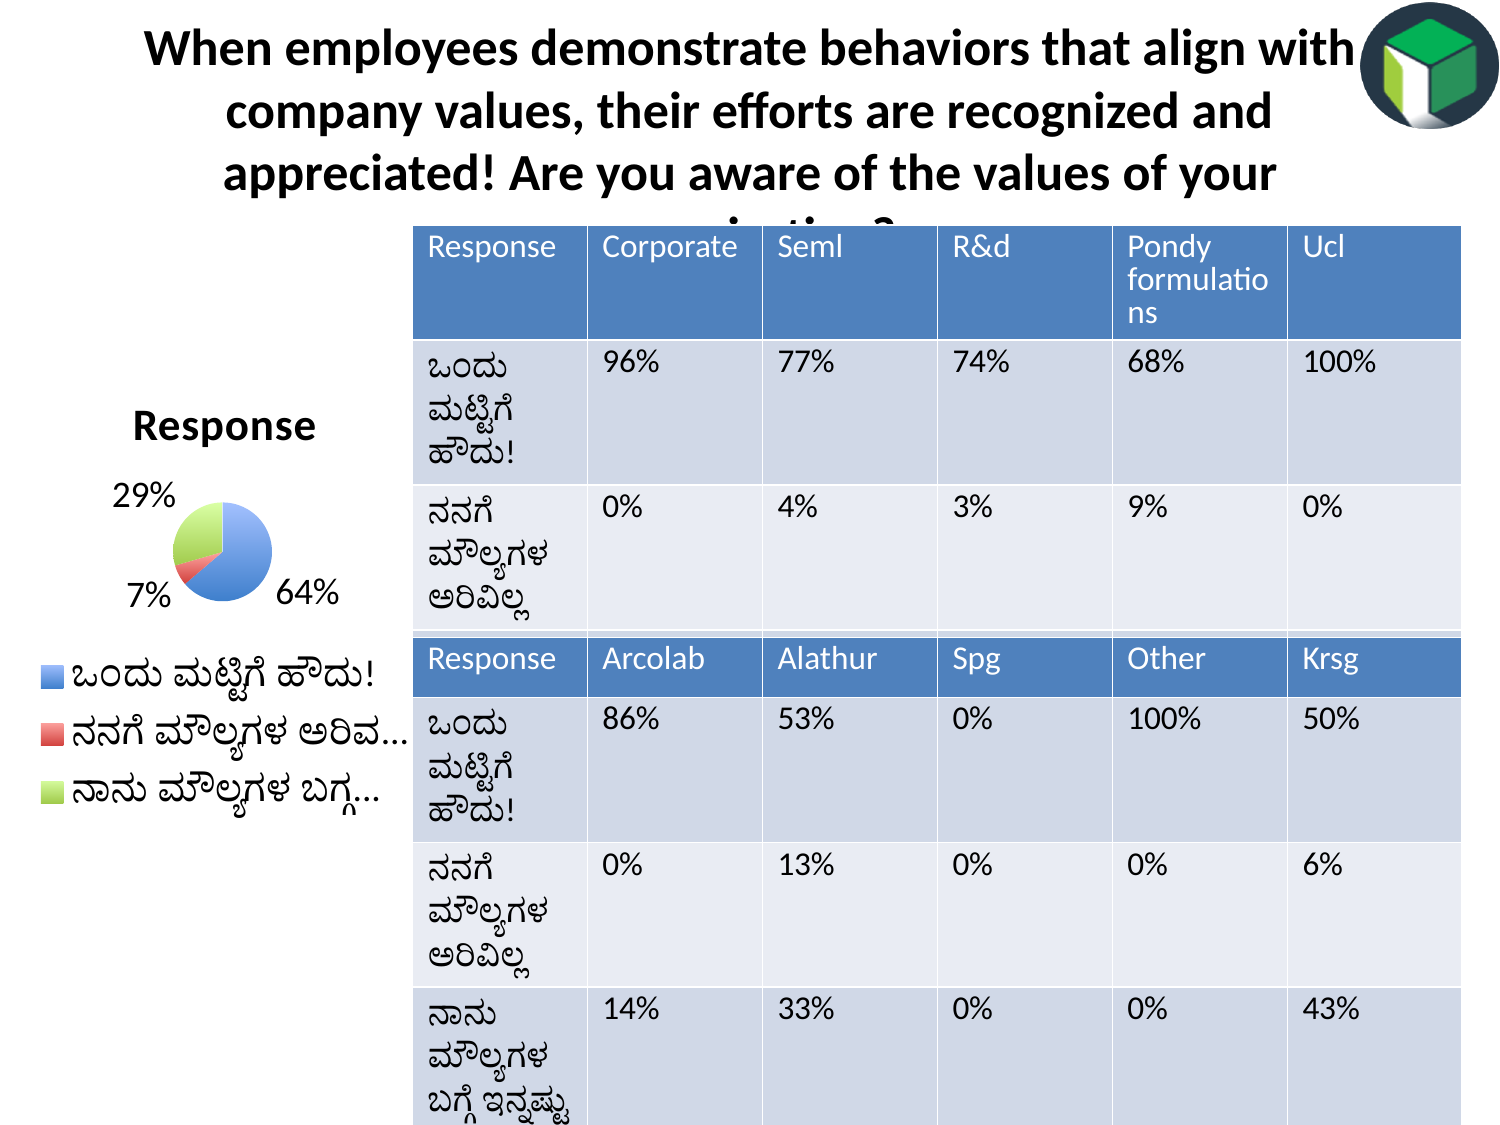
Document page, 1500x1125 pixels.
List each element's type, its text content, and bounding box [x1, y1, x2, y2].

table_header Response [413, 226, 587, 339]
table_header Response [454, 638, 587, 697]
table_cell 0% [938, 988, 1112, 1125]
table_header Arcolab [588, 638, 762, 697]
table_cell 68% [1113, 341, 1287, 484]
table_header Krsg [1288, 638, 1461, 697]
table_cell 74% [938, 341, 1112, 484]
table_cell 0% [1113, 988, 1287, 1125]
table_header R&d [938, 226, 1112, 339]
table_cell 100% [1113, 698, 1287, 842]
table_cell 0% [1288, 486, 1461, 629]
table_cell 0% [938, 843, 1112, 986]
table_header Ucl [1288, 226, 1461, 339]
table_cell 13% [763, 843, 937, 986]
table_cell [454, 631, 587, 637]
picture [1360, 2, 1499, 130]
chart [0, 374, 451, 826]
table_cell 3% [938, 486, 1112, 629]
table_cell 4% [763, 486, 937, 629]
table_cell 96% [588, 341, 762, 484]
table_cell ನಾನು ಮೌಲ್ಯಗಳ ಬಗ್ಗೆ ಇನ್ನಷ್ಟು ತಿಳಿದುಕೊಳ್ಳಬೇಕು [413, 988, 587, 1125]
table_cell 53% [763, 698, 937, 842]
table_cell 9% [1113, 486, 1287, 629]
table_cell 0% [938, 698, 1112, 842]
table_cell ಒಂದು ಮಟ್ಟಿಗೆ ಹೌದು! [413, 698, 587, 842]
table_cell 0% [1288, 631, 1461, 637]
table_cell ನನಗೆ ಮೌಲ್ಯಗಳ ಅರಿವಿಲ್ಲ [454, 486, 587, 629]
table_header Other [1113, 638, 1287, 697]
table_header Corporate [588, 226, 762, 339]
table_cell 4% [588, 631, 762, 637]
table_cell ಒಂದು ಮಟ್ಟಿಗೆ ಹೌದು! [413, 341, 587, 484]
table_cell 33% [763, 988, 937, 1125]
table_header Alathur [763, 638, 937, 697]
table_cell 43% [1288, 988, 1461, 1125]
table_cell 23% [1113, 631, 1287, 637]
table_cell 0% [588, 486, 762, 629]
table_cell 6% [1288, 843, 1461, 986]
table_header Pondy formulations [1113, 226, 1287, 339]
table_cell 23% [938, 631, 1112, 637]
table_cell 100% [1288, 341, 1461, 484]
table_cell ನನಗೆ ಮೌಲ್ಯಗಳ ಅರಿವಿಲ್ಲ [413, 843, 587, 986]
table_cell 0% [1113, 843, 1287, 986]
title When employees demonstrate behaviors that align with company values, their efforts are recognized and appreciated! Are you aware of the values ​​of your organization? [75, 45, 1425, 233]
table_header Seml [763, 226, 937, 339]
table_cell 77% [763, 341, 937, 484]
table_cell 0% [588, 843, 762, 986]
table_cell 19% [763, 631, 937, 637]
table_header Spg [938, 638, 1112, 697]
table_cell 86% [588, 698, 762, 842]
table_cell 50% [1288, 698, 1461, 842]
table_cell 14% [588, 988, 762, 1125]
